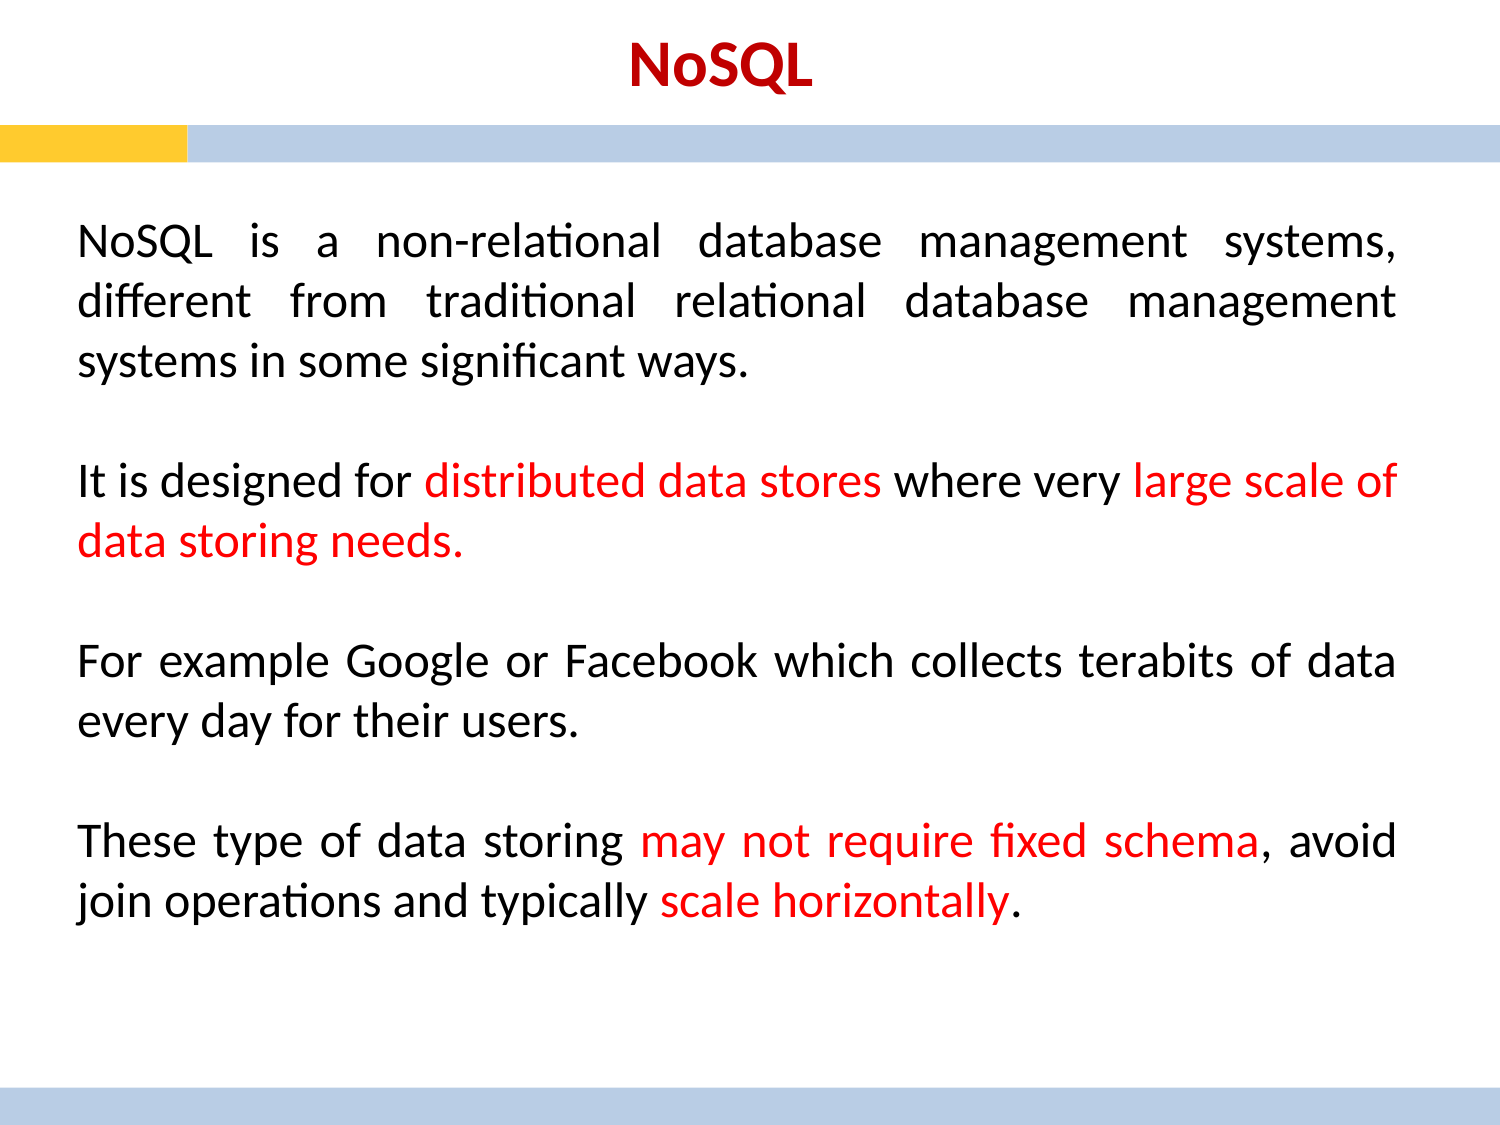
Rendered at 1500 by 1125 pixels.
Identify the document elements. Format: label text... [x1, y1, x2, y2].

text_box NoSQL [613, 12, 829, 108]
text_box NoSQL is a non-relational database management systems, different from traditional relational database management systems in some significant ways. It is designed for distributed data stores where very large scale of data storing needs. For example Google or Facebook which collects terabits of data every day for their users. These type of data storing may not require fixed schema, avoid join operations and typically scale horizontally. [62, 199, 1413, 935]
